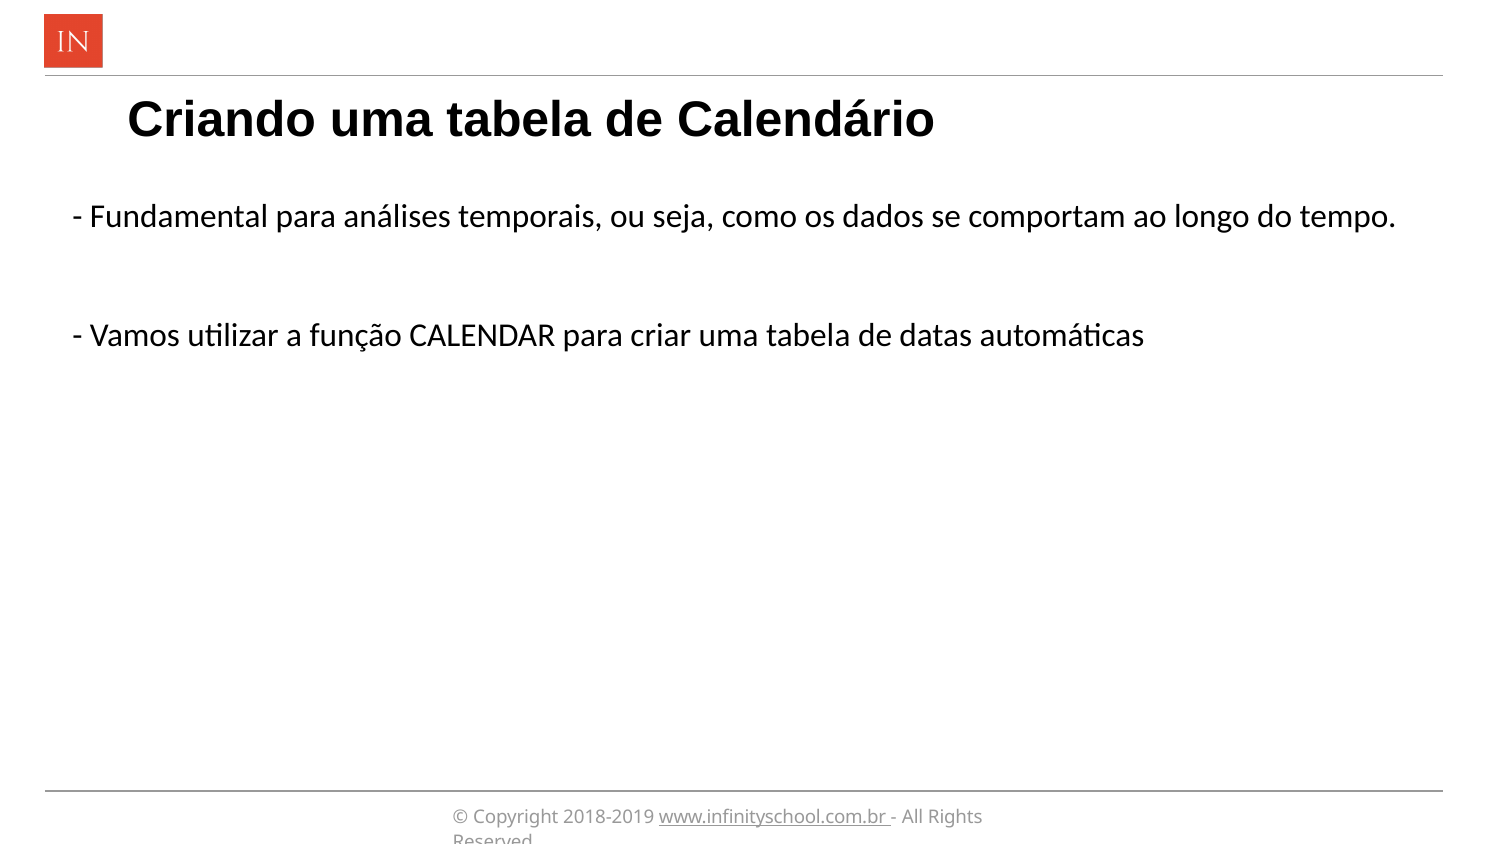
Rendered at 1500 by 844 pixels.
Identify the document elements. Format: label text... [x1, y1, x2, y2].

text_box © Copyright 2018-2019 www.infinityschool.com.br - All Rights Reserved [450, 804, 1049, 844]
picture [44, 14, 109, 75]
text_box - Fundamental para análises temporais, ou seja, como os dados se comportam ao longo do tempo. - Vamos utilizar a função CALENDAR para criar uma tabela de datas automáticas [49, 184, 1475, 480]
text_box Criando uma tabela de Calendário [112, 79, 1125, 184]
